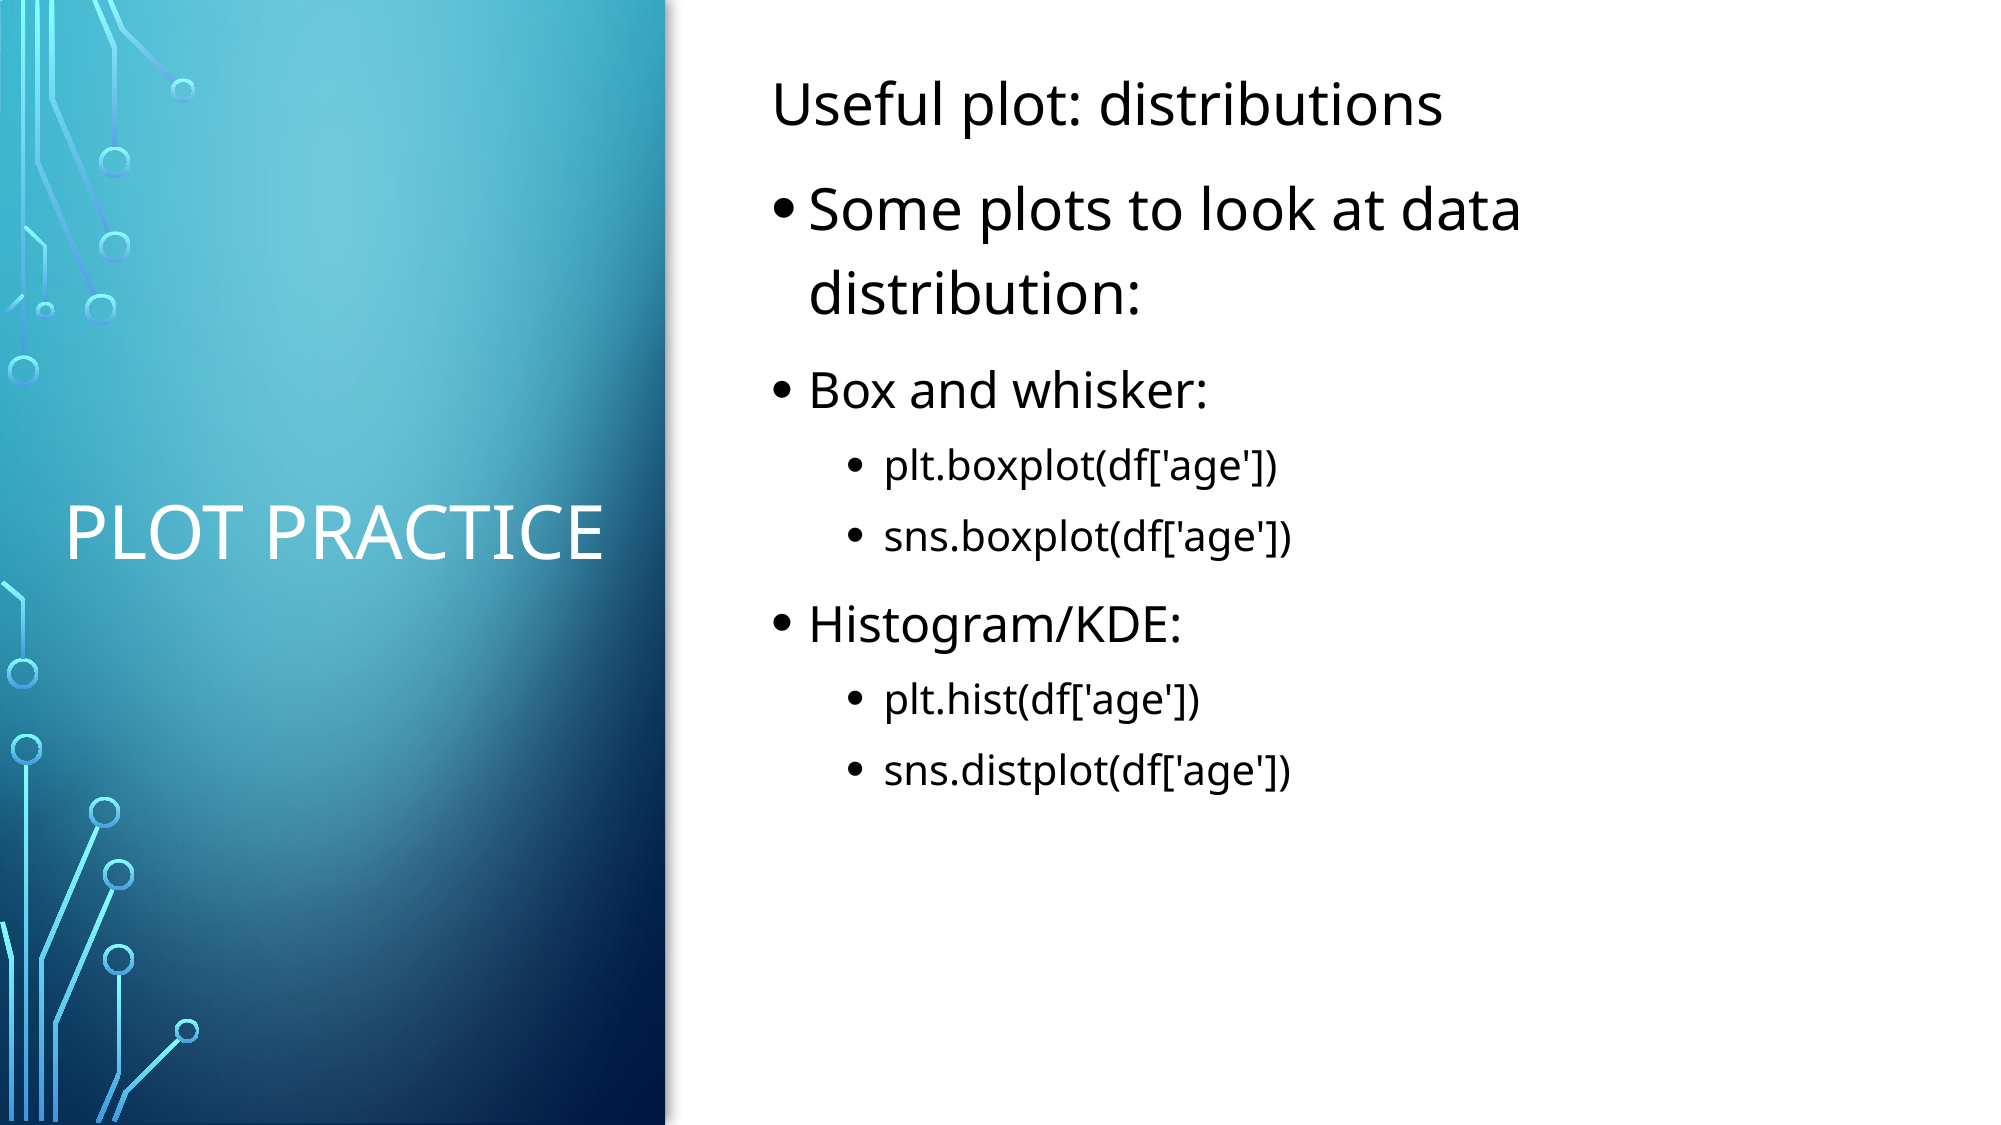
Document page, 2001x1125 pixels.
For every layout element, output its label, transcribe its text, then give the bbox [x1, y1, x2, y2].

picture [0, 0, 667, 1125]
text_box [678, 0, 2000, 1125]
list Useful plot: distributions Some plots to look at data distribution: Box and whisker: plt.boxplot(df['age']) sns.boxplot(df['age']) Histogram/KDE: plt.hist(df['age']) sns.distplot(df['age']) [756, 45, 1841, 828]
